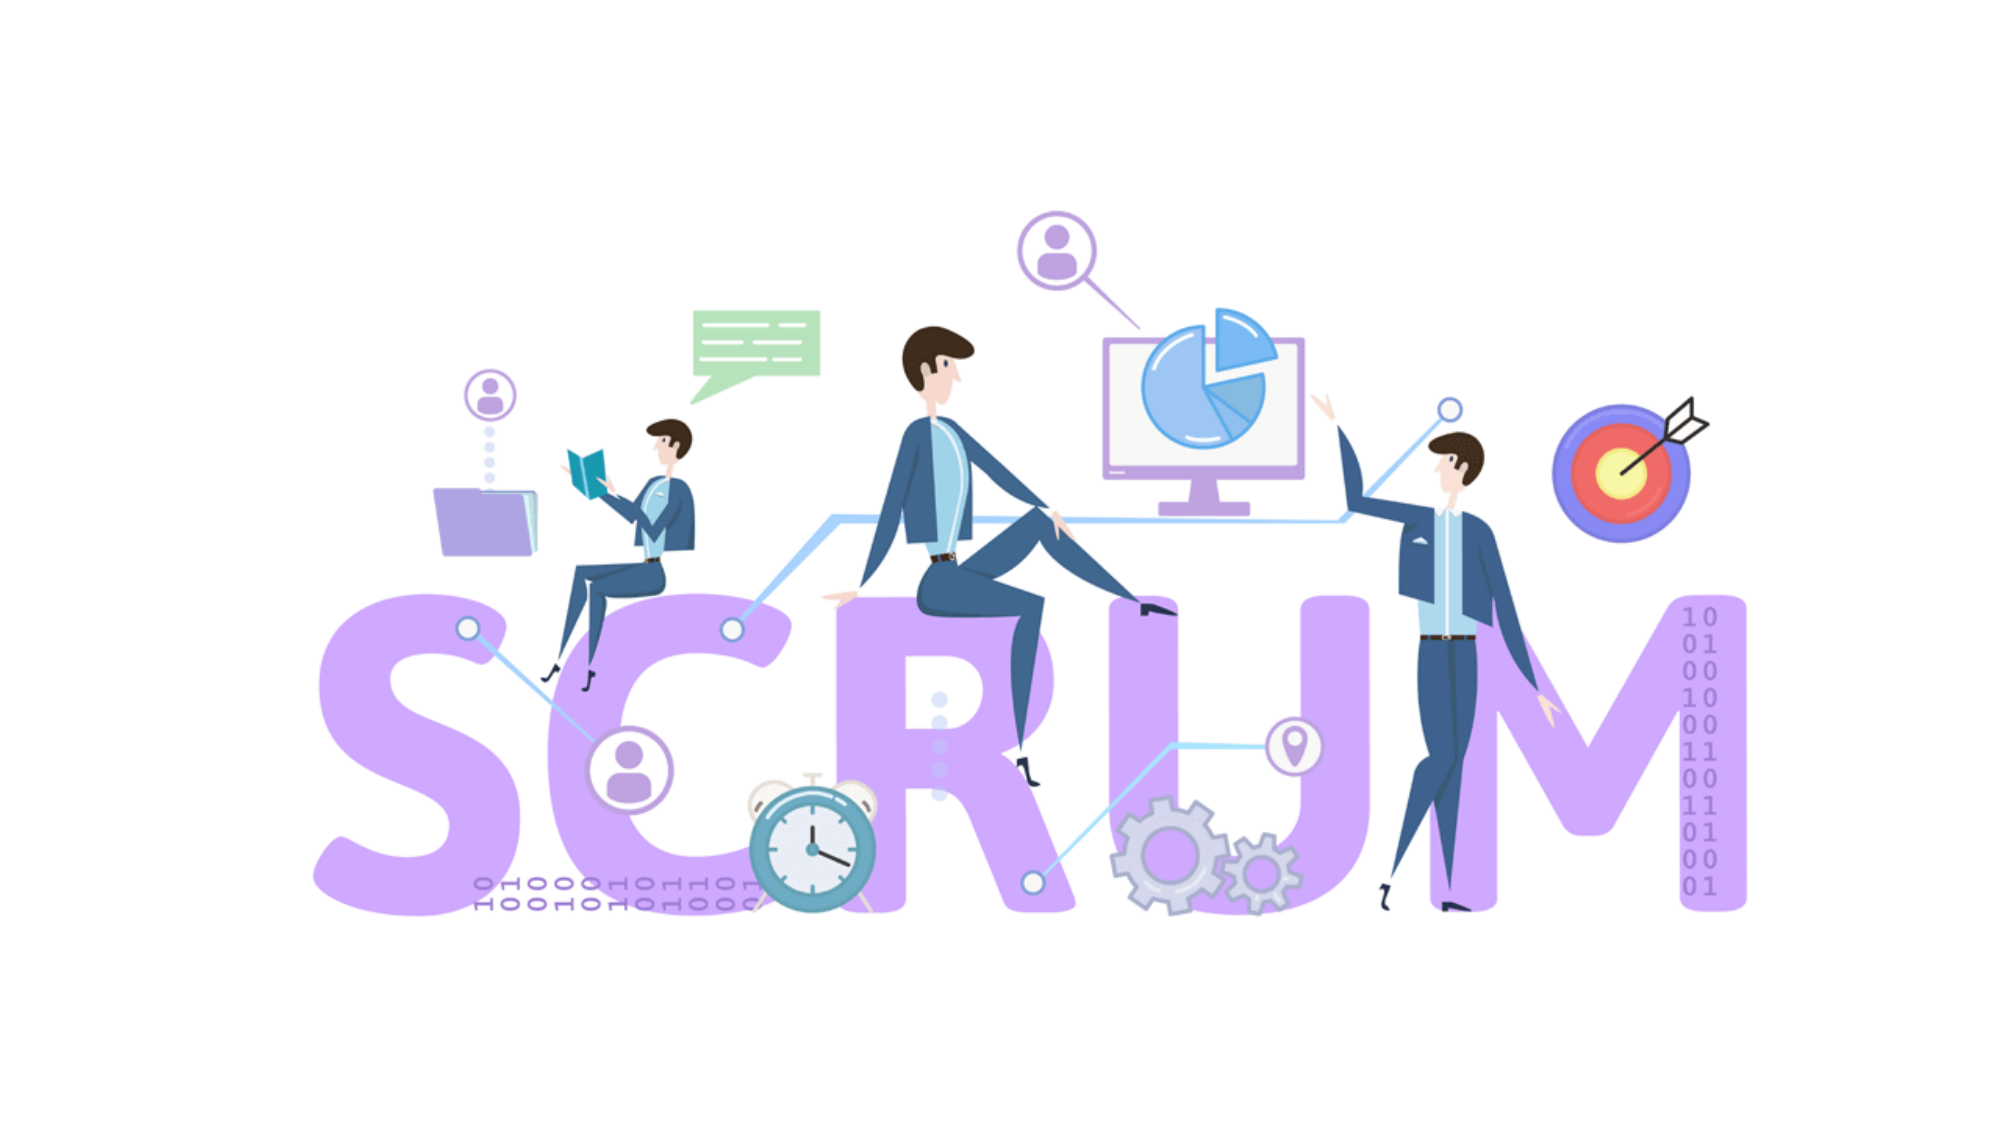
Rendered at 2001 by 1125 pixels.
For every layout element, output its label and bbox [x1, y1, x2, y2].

picture [148, 197, 1852, 928]
